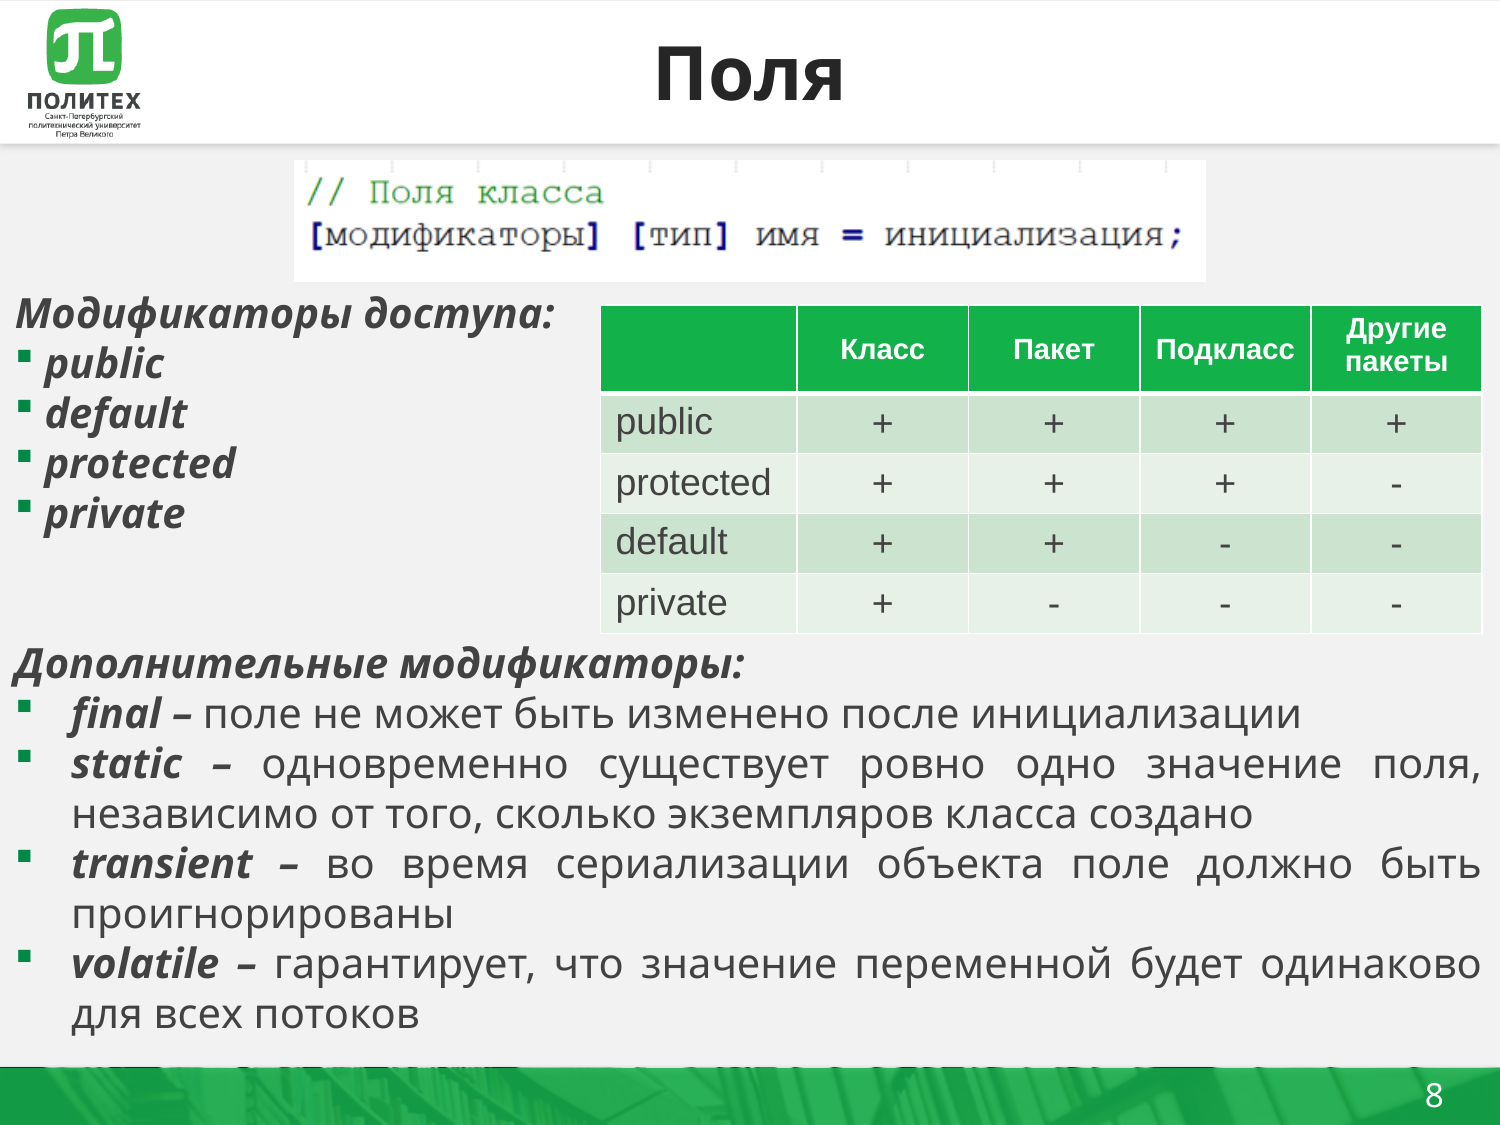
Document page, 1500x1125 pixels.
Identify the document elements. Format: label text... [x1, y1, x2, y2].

title Поля [0, 0, 1500, 142]
table_cell + [969, 454, 1139, 513]
table_cell public [601, 396, 796, 453]
picture [294, 160, 1206, 282]
table_cell - [969, 574, 1139, 633]
table_cell + [969, 514, 1139, 573]
table_header [601, 306, 796, 391]
table_cell + [798, 454, 968, 513]
table_cell + [798, 574, 968, 633]
table_header Пакет [969, 306, 1139, 391]
table_header Другие пакеты [1312, 306, 1481, 391]
table_cell - [1141, 574, 1310, 633]
table_cell - [1312, 514, 1481, 573]
text_box Модификаторы доступа: public default protected private Дополнительные модификаторы: final – поле не может быть изменено после инициализации static – одновременно существует ровно одно значение поля, независимо от того, сколько экземпляров класса создано transient – во время сериализации объекта поле должно быть проигнорированы volatile – гарантирует, что значение переменной будет одинаково для всех потоков [0, 278, 1497, 1044]
table_header Подкласс [1141, 306, 1310, 391]
table_cell + [1141, 396, 1310, 453]
table_cell + [1141, 454, 1310, 513]
table_header Класс [798, 306, 968, 391]
table_cell private [601, 574, 796, 633]
table_cell protected [601, 454, 796, 513]
table_cell + [798, 514, 968, 573]
picture [4, 142, 169, 151]
table_cell + [969, 396, 1139, 453]
table_cell - [1312, 574, 1481, 633]
table_cell - [1141, 514, 1310, 573]
table_cell + [1312, 396, 1481, 453]
table_cell + [798, 396, 968, 453]
table_cell default [601, 514, 796, 573]
table_cell - [1312, 454, 1481, 513]
